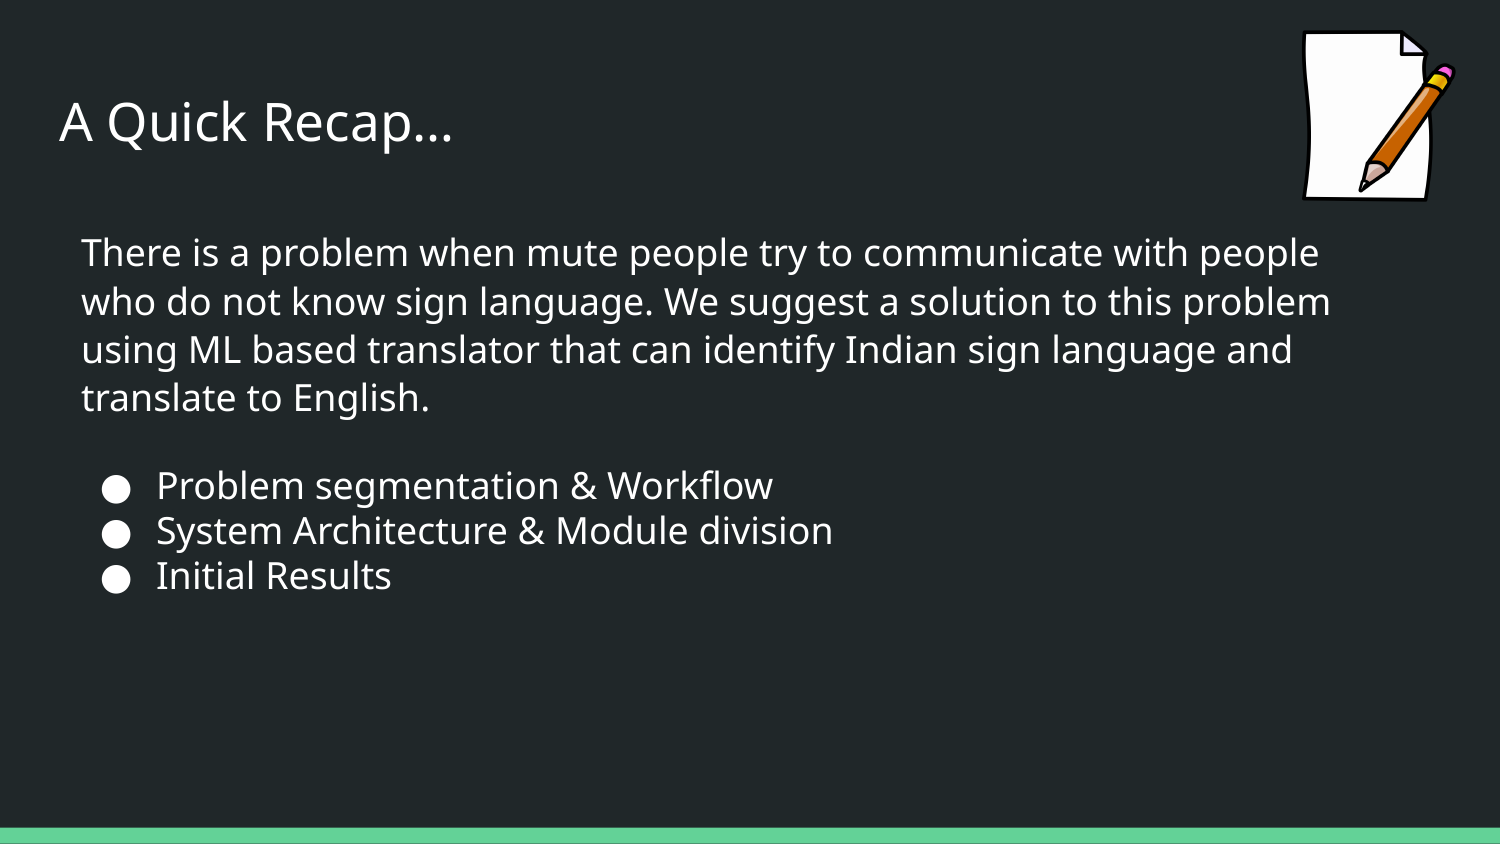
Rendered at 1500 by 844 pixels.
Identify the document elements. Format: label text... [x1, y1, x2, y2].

list There is a problem when mute people try to communicate with people who do not know sign language. We suggest a solution to this problem using ML based translator that can identify Indian sign language and translate to English. [66, 211, 1421, 447]
text_box Problem segmentation & Workflow System Architecture & Module division Initial Results [66, 402, 1096, 613]
title A Quick Recap… [44, 72, 1274, 167]
picture [1279, 28, 1463, 212]
